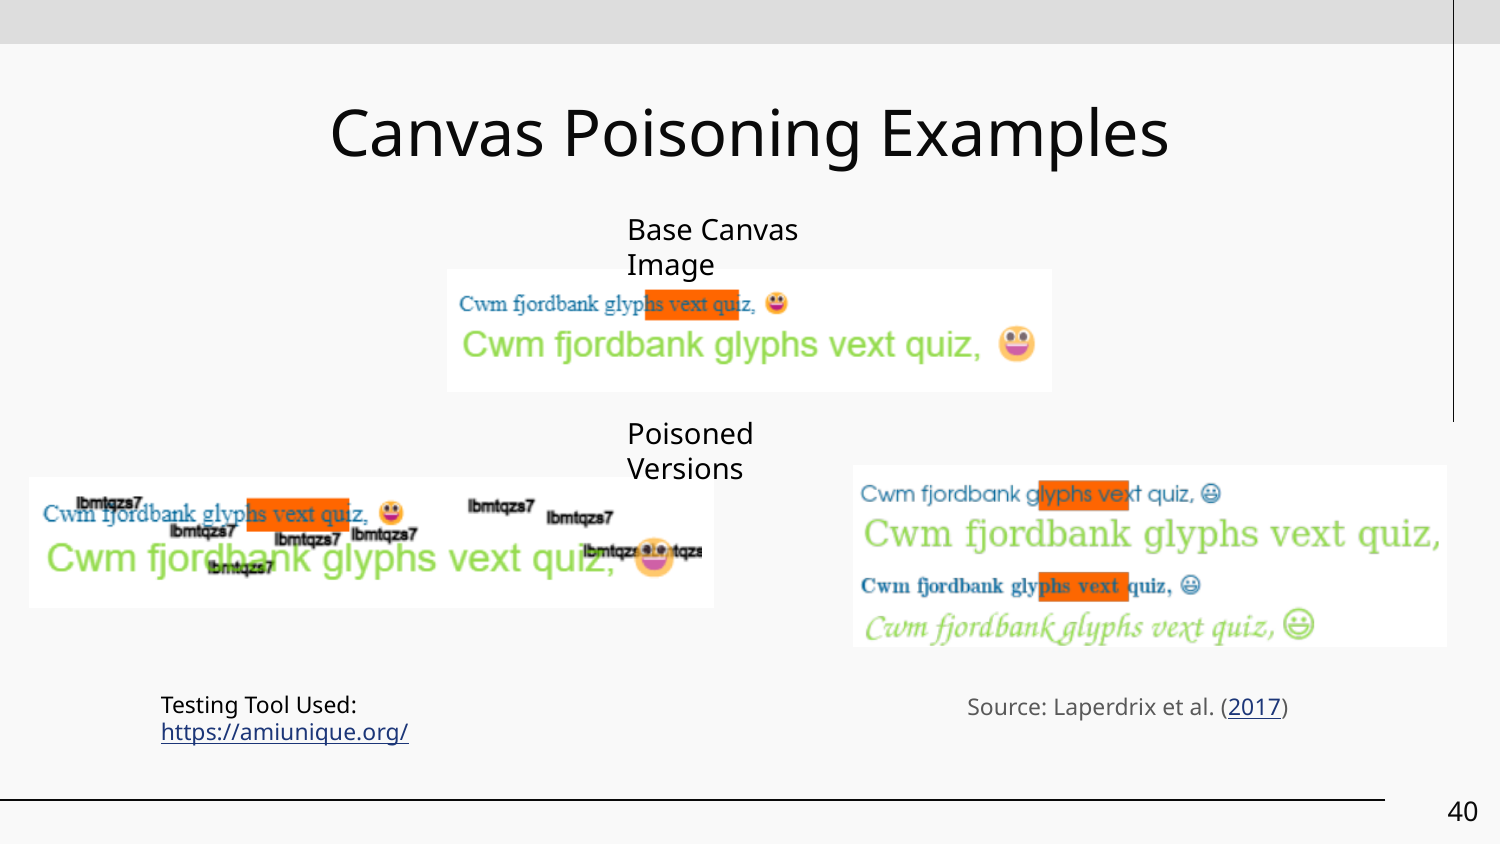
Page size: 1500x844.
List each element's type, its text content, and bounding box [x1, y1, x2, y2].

title Canvas Poisoning Examples [116, 77, 1383, 168]
picture [447, 269, 1053, 393]
text_box Poisoned Versions [612, 401, 888, 501]
picture [28, 477, 715, 609]
picture [853, 465, 1447, 648]
text_box Testing Tool Used: https://amiunique.org/ [145, 675, 598, 764]
slide_number ‹#› [1403, 779, 1494, 844]
text_box Source: Laperdrix et al. (2017) [952, 678, 1349, 731]
text_box Base Canvas Image [612, 195, 888, 268]
